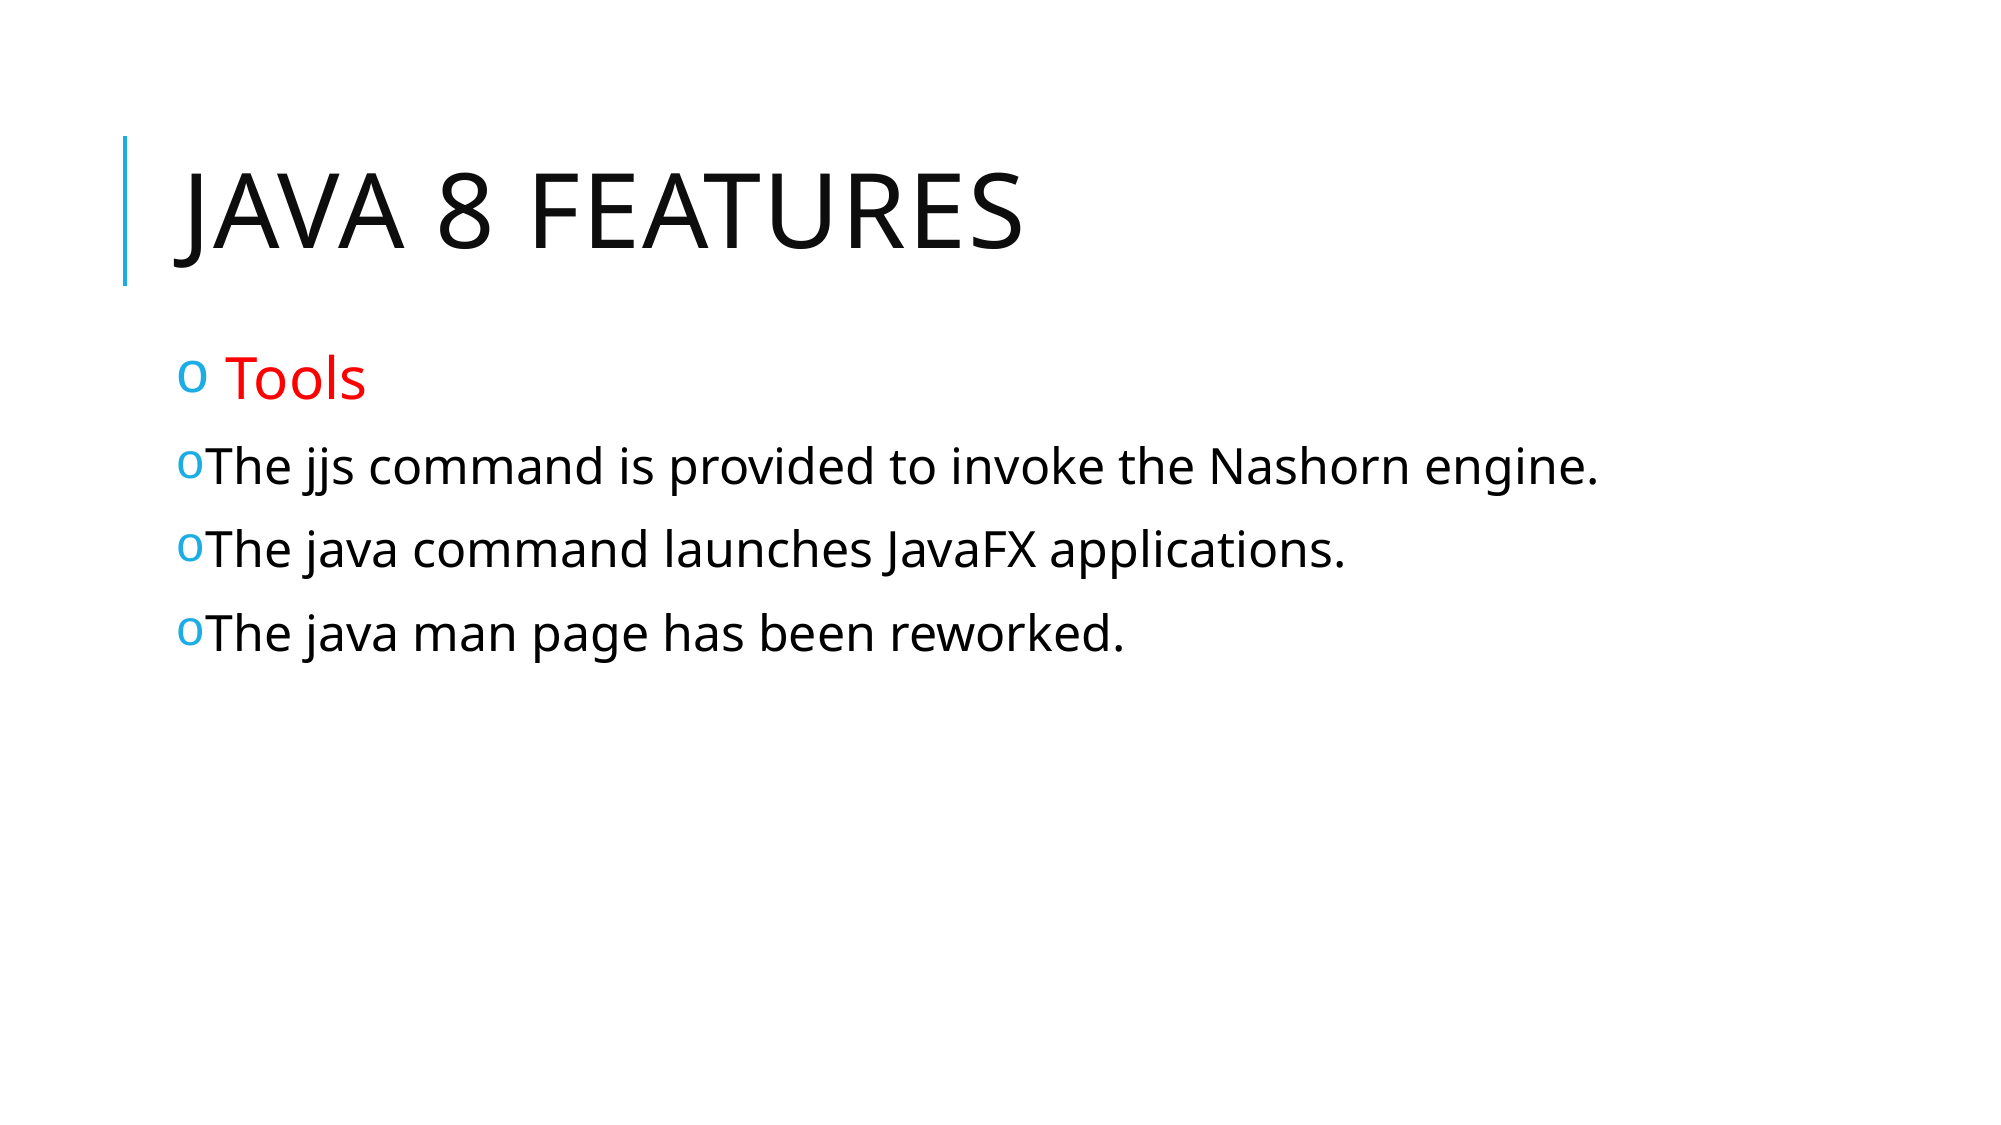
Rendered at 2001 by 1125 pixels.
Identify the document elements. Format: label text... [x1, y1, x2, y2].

title Java 8 Features [168, 96, 1763, 341]
list Tools The jjs command is provided to invoke the Nashorn engine. The java command launches JavaFX applications. The java man page has been reworked. [168, 341, 1836, 1024]
